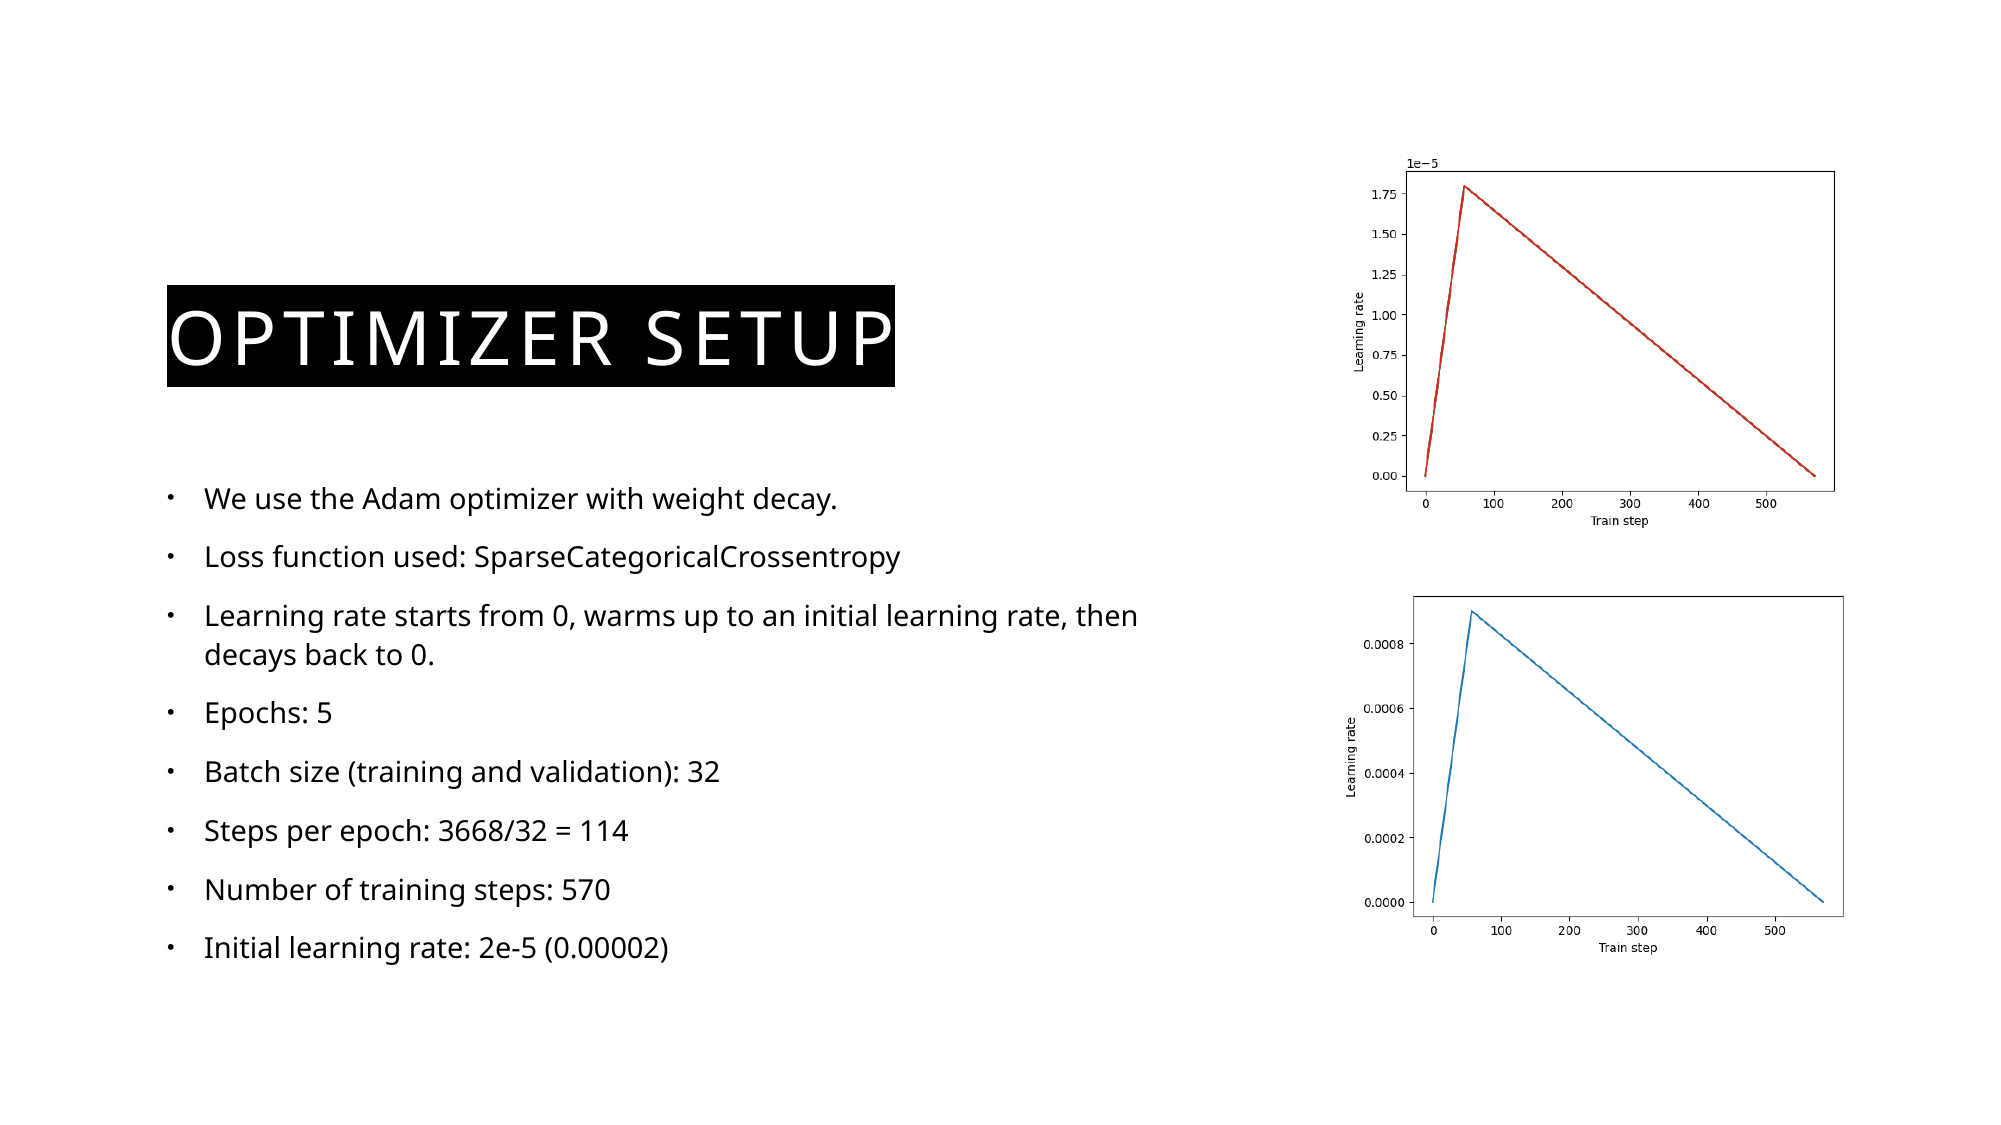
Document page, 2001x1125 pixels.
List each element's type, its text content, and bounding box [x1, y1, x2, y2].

picture [1345, 149, 1843, 537]
picture [1337, 588, 1850, 962]
list We use the Adam optimizer with weight decay. Loss function used: SparseCategoricalCrossentropy Learning rate starts from 0, warms up to an initial learning rate, then decays back to 0. Epochs: 5 Batch size (training and validation): 32 Steps per epoch: 3668/32 = 114 Number of training steps: 570 Initial learning rate: 2e-5 (0.00002) [152, 469, 1188, 975]
title Optimizer setup [152, 149, 1188, 388]
